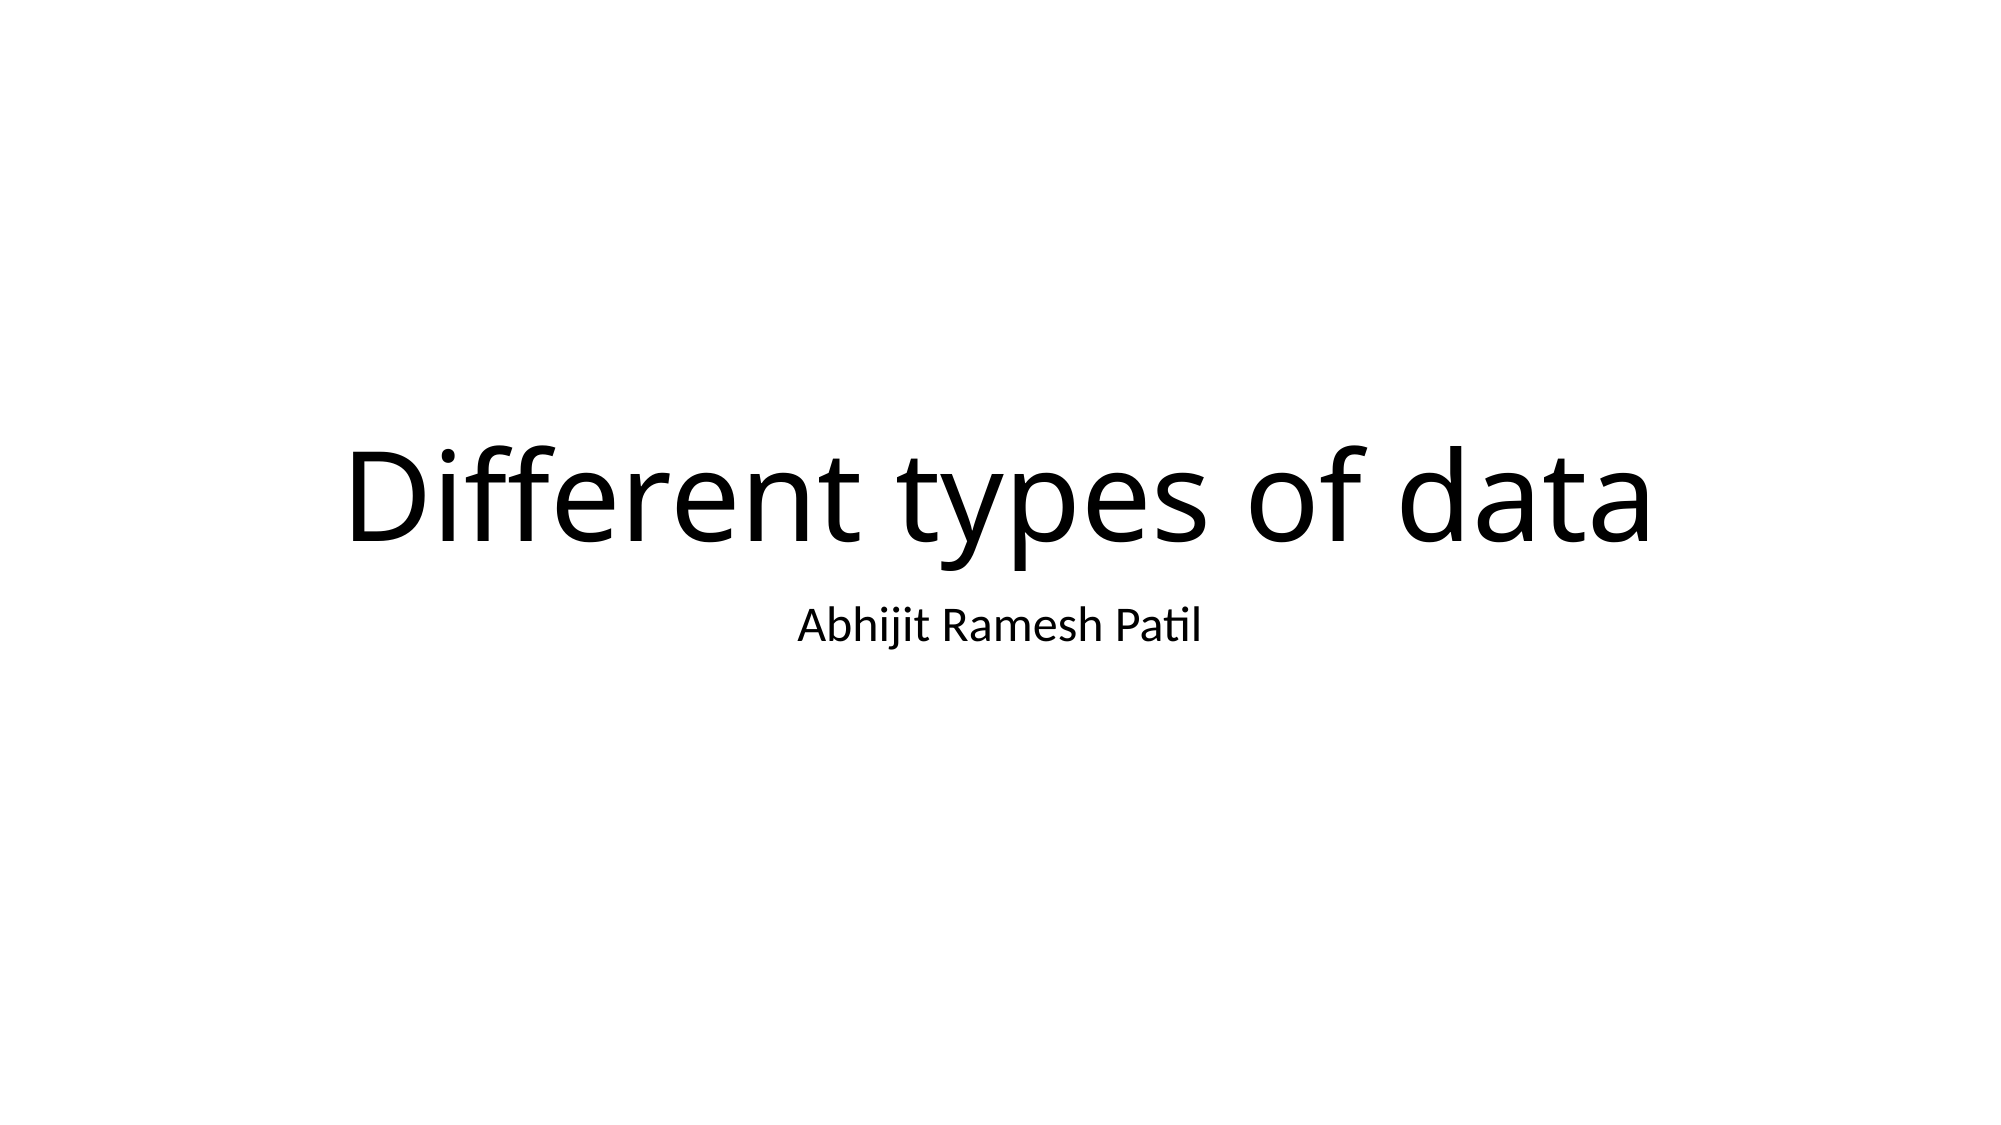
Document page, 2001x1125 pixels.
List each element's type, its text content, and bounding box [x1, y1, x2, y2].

title Different types of data [249, 184, 1750, 576]
subtitle Abhijit Ramesh Patil [249, 590, 1750, 863]
